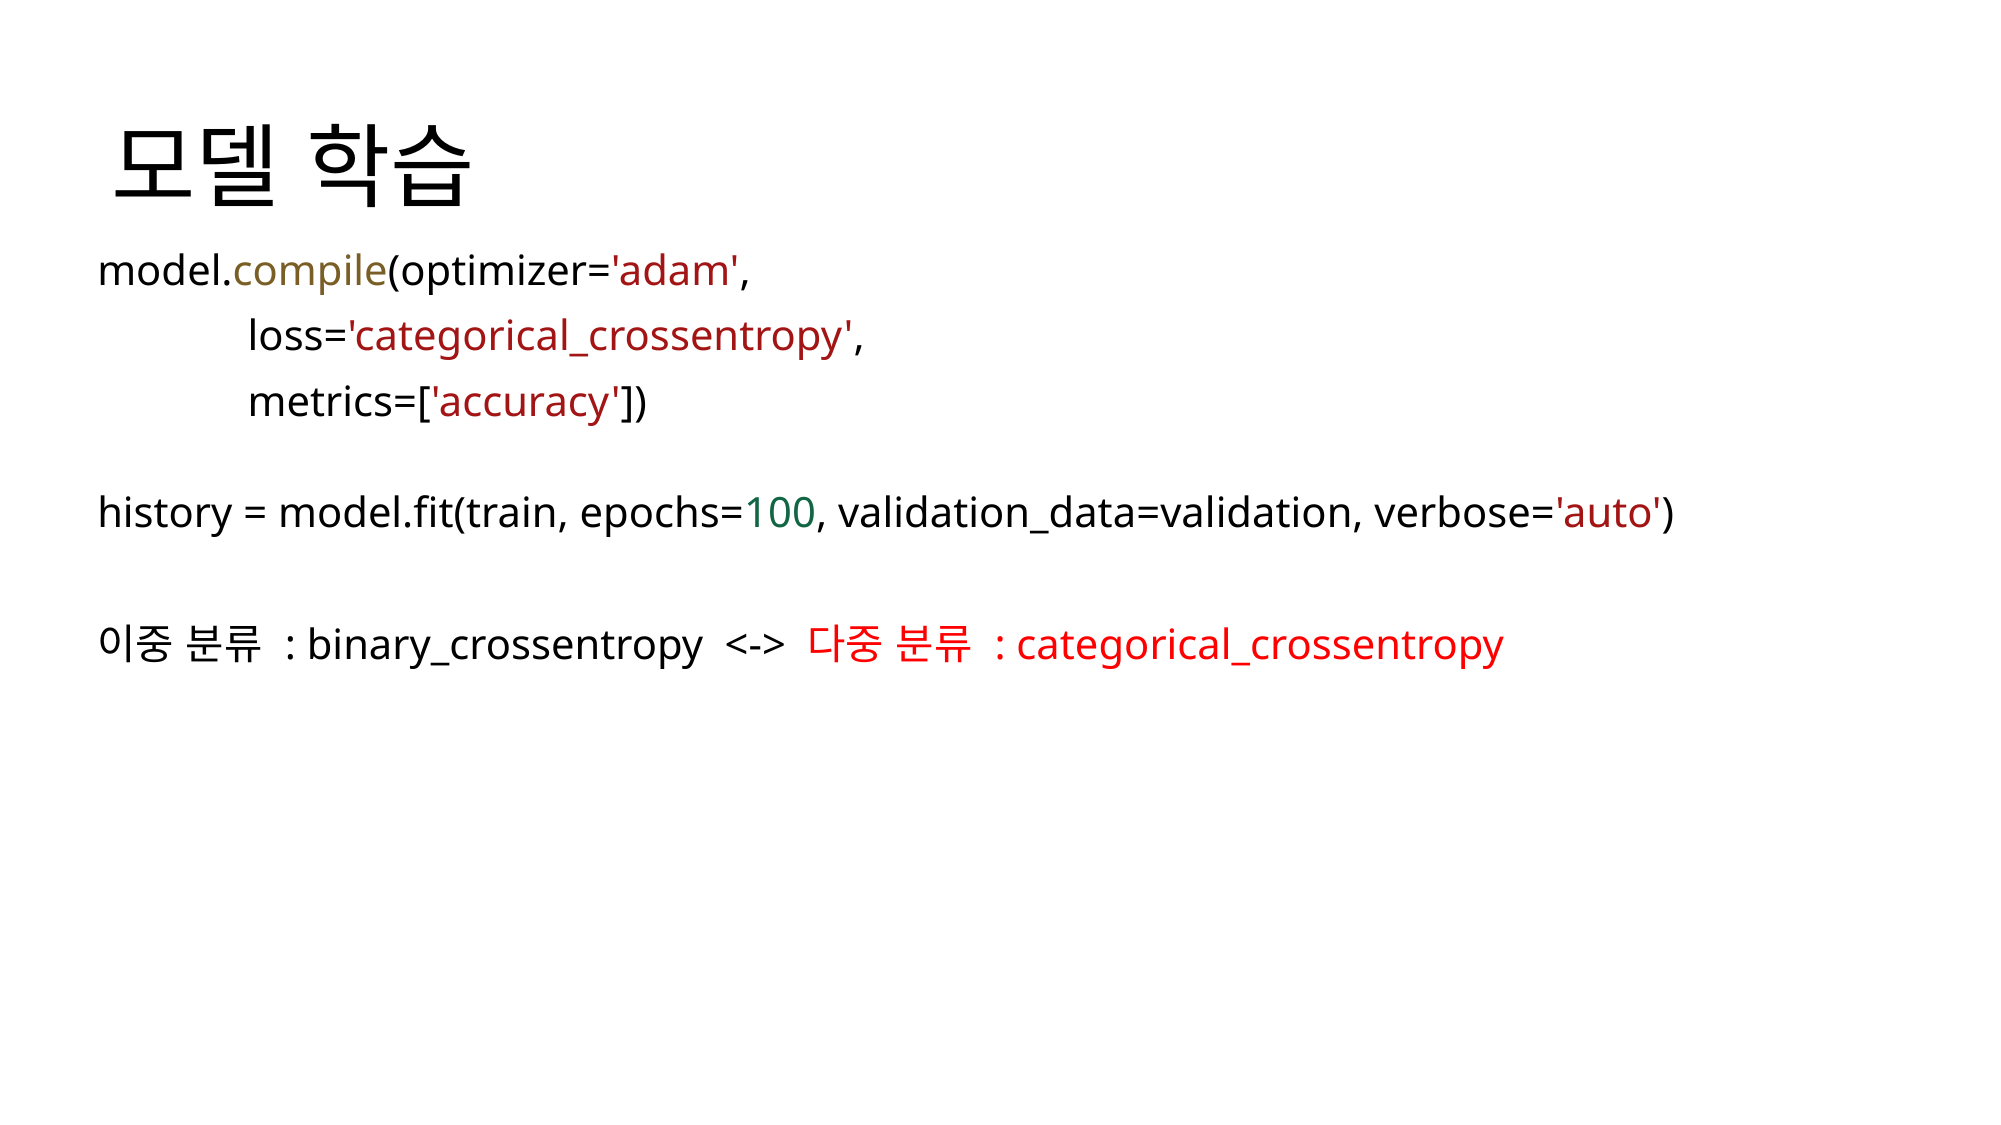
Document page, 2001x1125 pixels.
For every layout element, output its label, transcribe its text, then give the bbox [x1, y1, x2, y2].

list model.compile(optimizer='adam', loss='categorical_crossentropy', metrics=['accuracy']) history = model.fit(train, epochs=100, validation_data=validation, verbose='auto') 이중 분류 : binary_crossentropy <-> 다중 분류 : categorical_crossentropy [82, 241, 1903, 1043]
title 모델 학습 [96, 59, 1863, 241]
